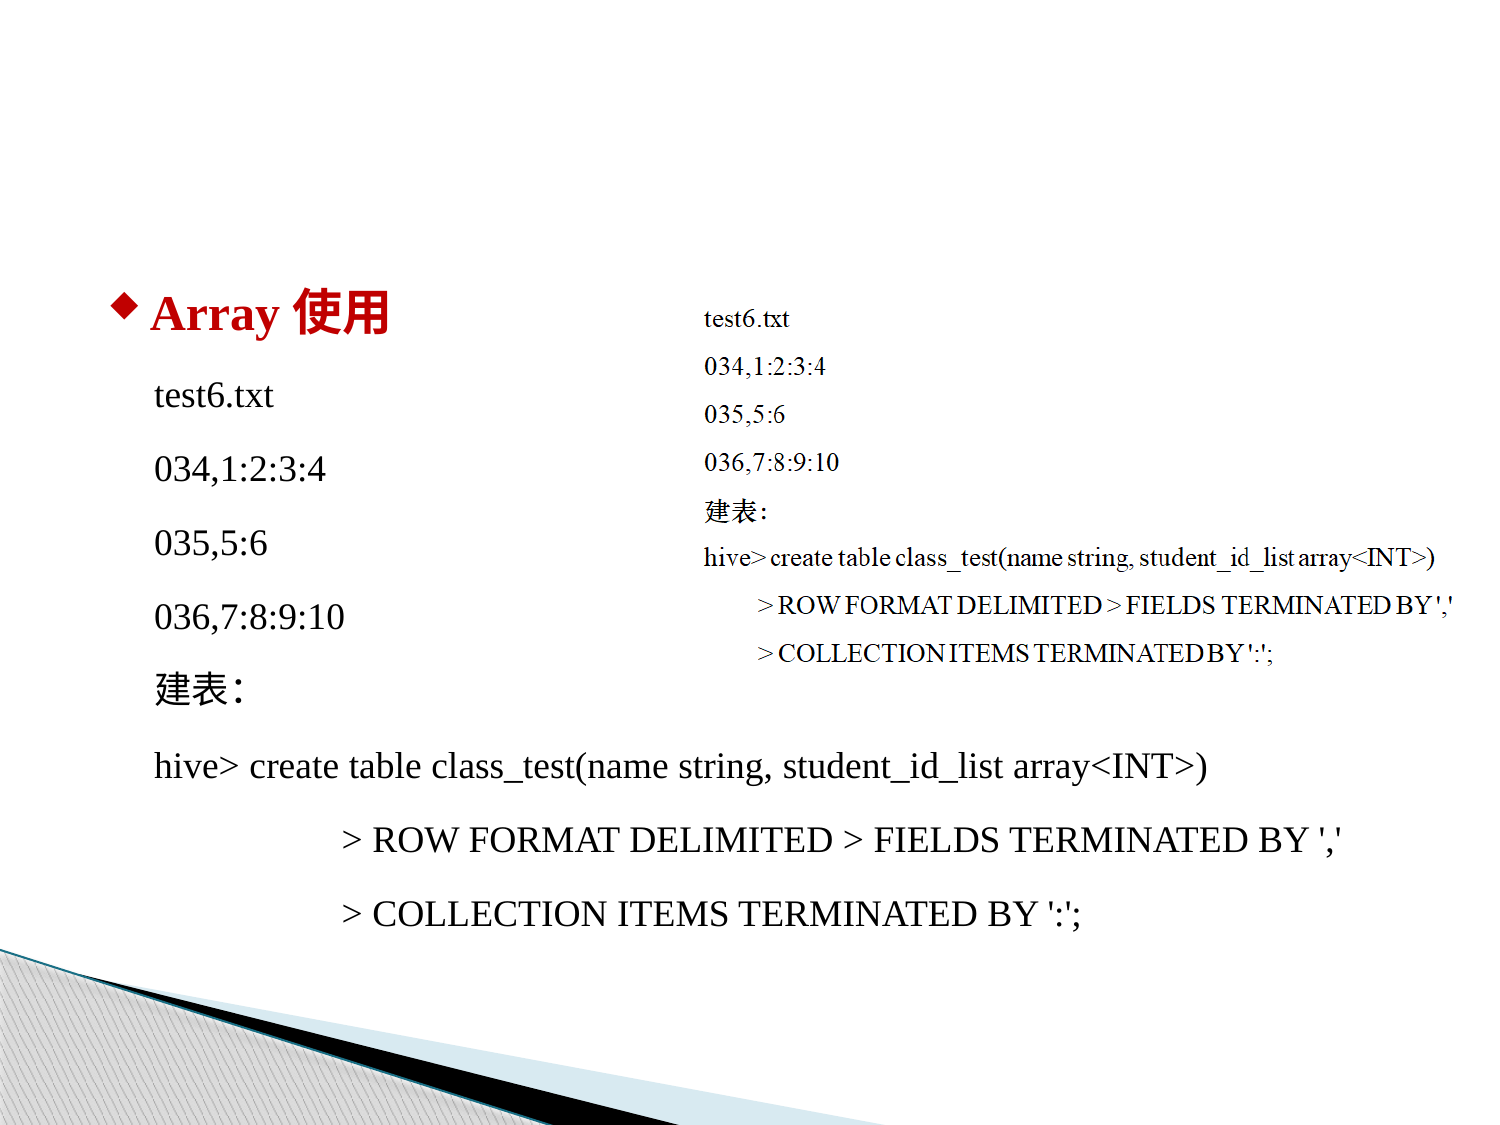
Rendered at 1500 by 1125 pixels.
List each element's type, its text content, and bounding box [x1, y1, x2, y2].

picture [690, 302, 1462, 684]
list Array使用 test6.txt 034,1:2:3:4 035,5:6 036,7:8:9:10 建表： hive> create table class_test(name string, student_id_list array<INT>) > ROW FORMAT DELIMITED > FIELDS TERMINATED BY ',' > COLLECTION ITEMS TERMINATED BY ':'; [75, 243, 1425, 986]
